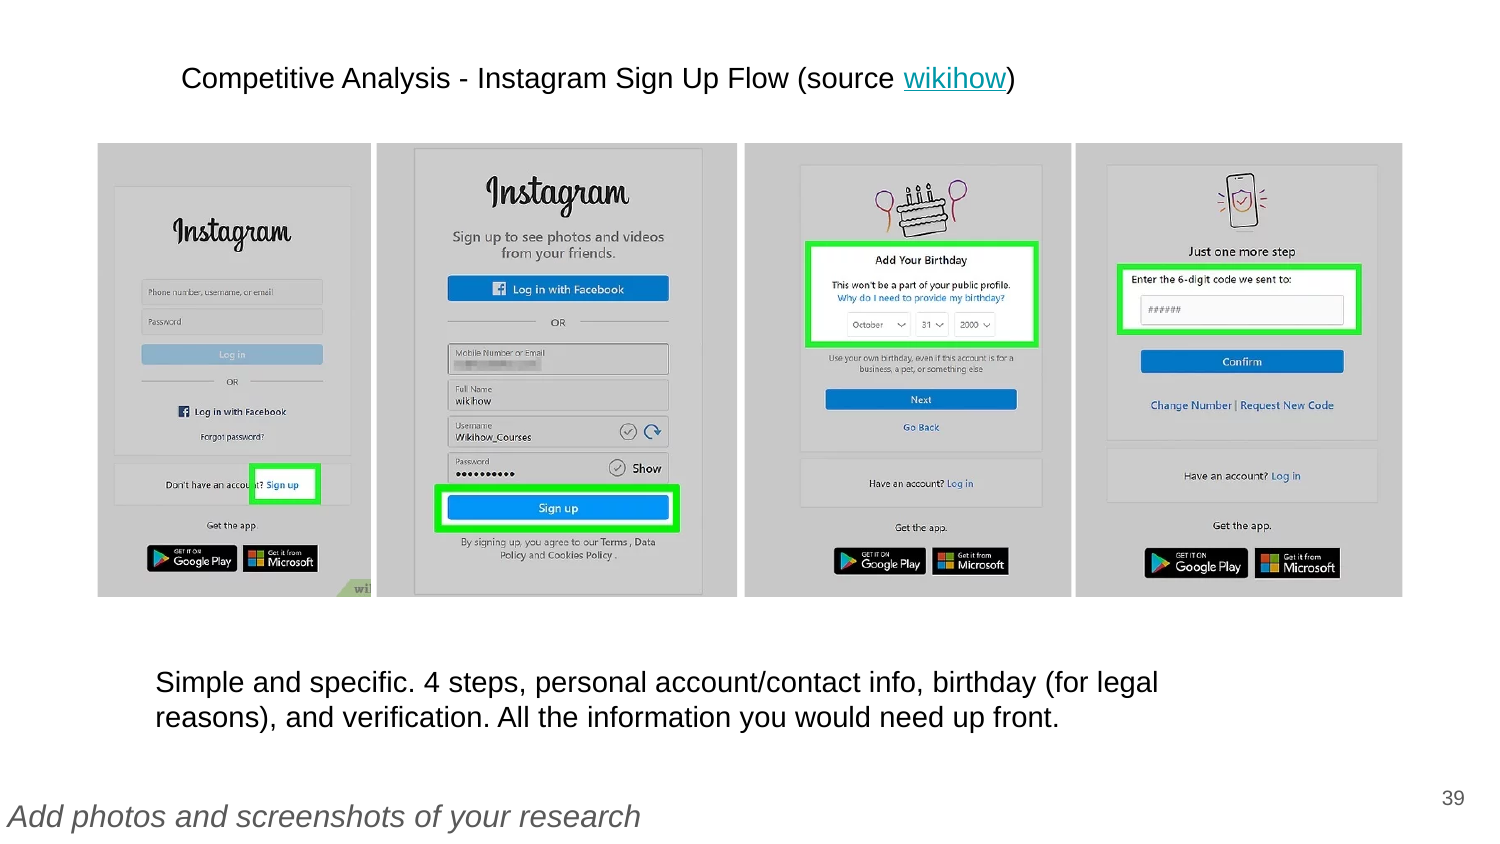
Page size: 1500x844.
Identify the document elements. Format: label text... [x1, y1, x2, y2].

picture [376, 142, 738, 597]
list Add photos and screenshots of your research [0, 764, 791, 844]
picture [744, 142, 1072, 597]
text_box Competitive Analysis - Instagram Sign Up Flow (source wikihow) [166, 44, 1218, 109]
picture [1075, 142, 1403, 597]
slide_number ‹#› [1389, 764, 1480, 830]
text_box Simple and specific. 4 steps, personal account/contact info, birthday (for legal reasons), and verification. All the information you would need up front. [140, 648, 1193, 749]
picture [97, 142, 372, 597]
